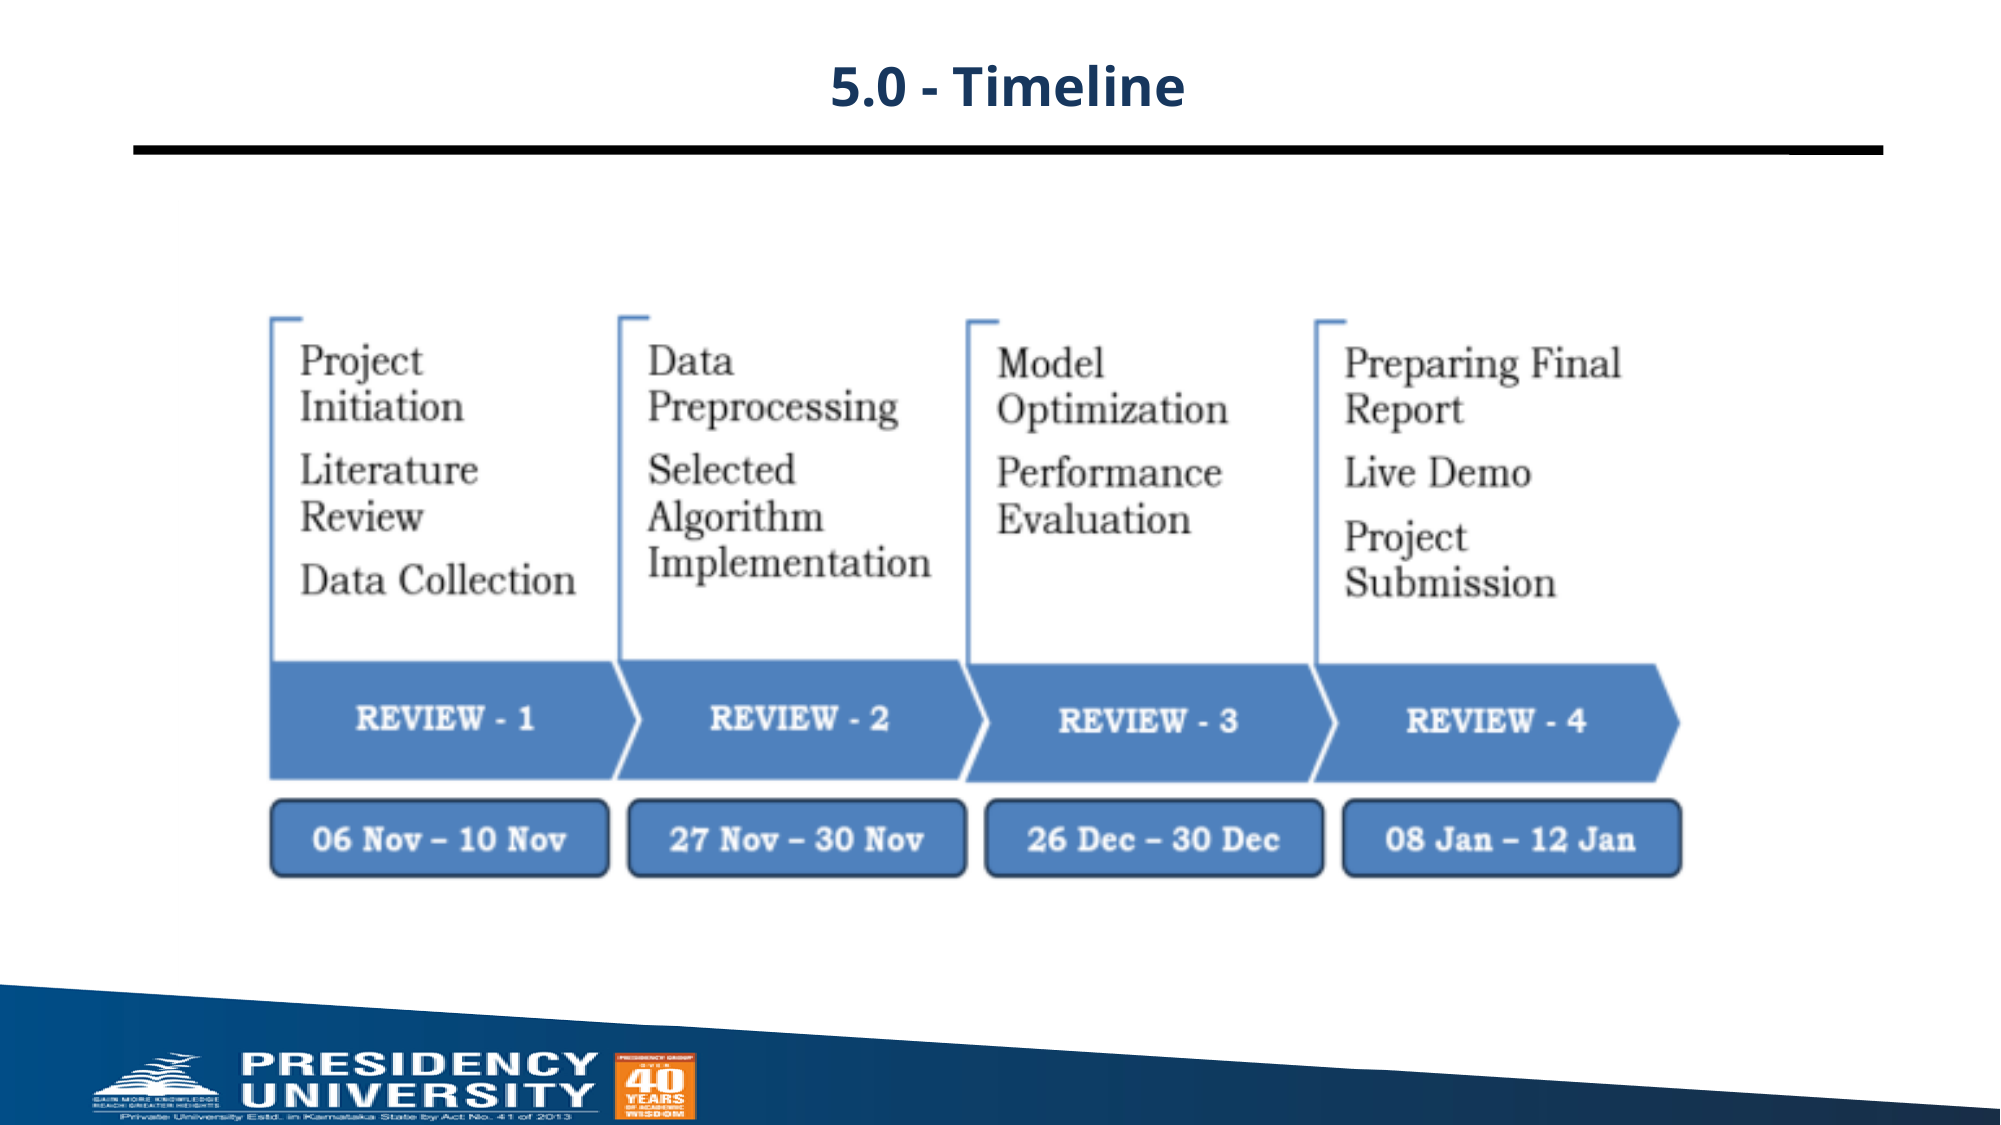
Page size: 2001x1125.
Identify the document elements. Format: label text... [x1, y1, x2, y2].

title 5.0 - Timeline [132, 44, 1884, 126]
picture [0, 200, 2000, 1125]
